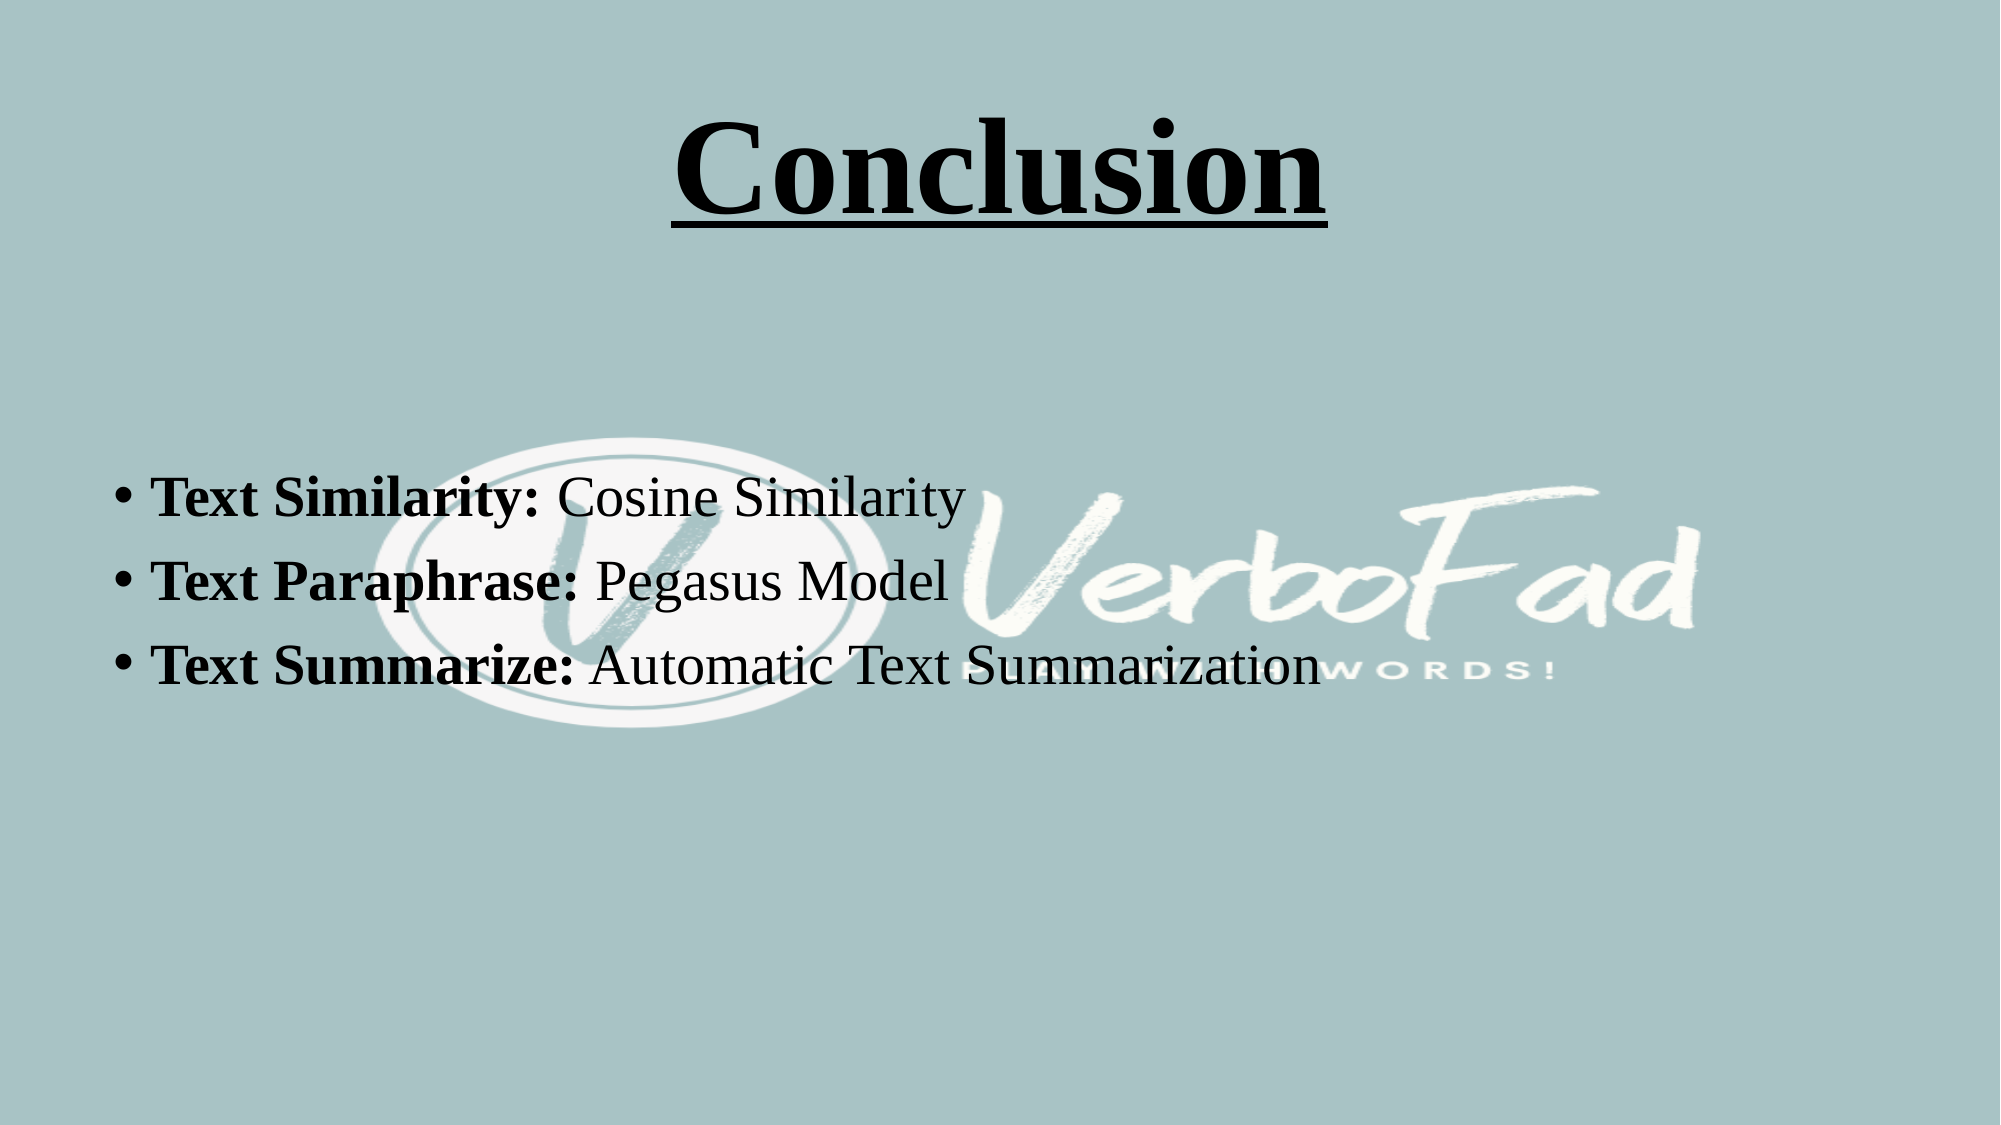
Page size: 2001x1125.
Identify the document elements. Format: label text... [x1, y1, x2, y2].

list Text Similarity: Cosine Similarity Text Paraphrase: Pegasus Model Text Summarize: Automatic Text Summarization [98, 458, 1824, 1125]
title Conclusion [137, 59, 1863, 278]
